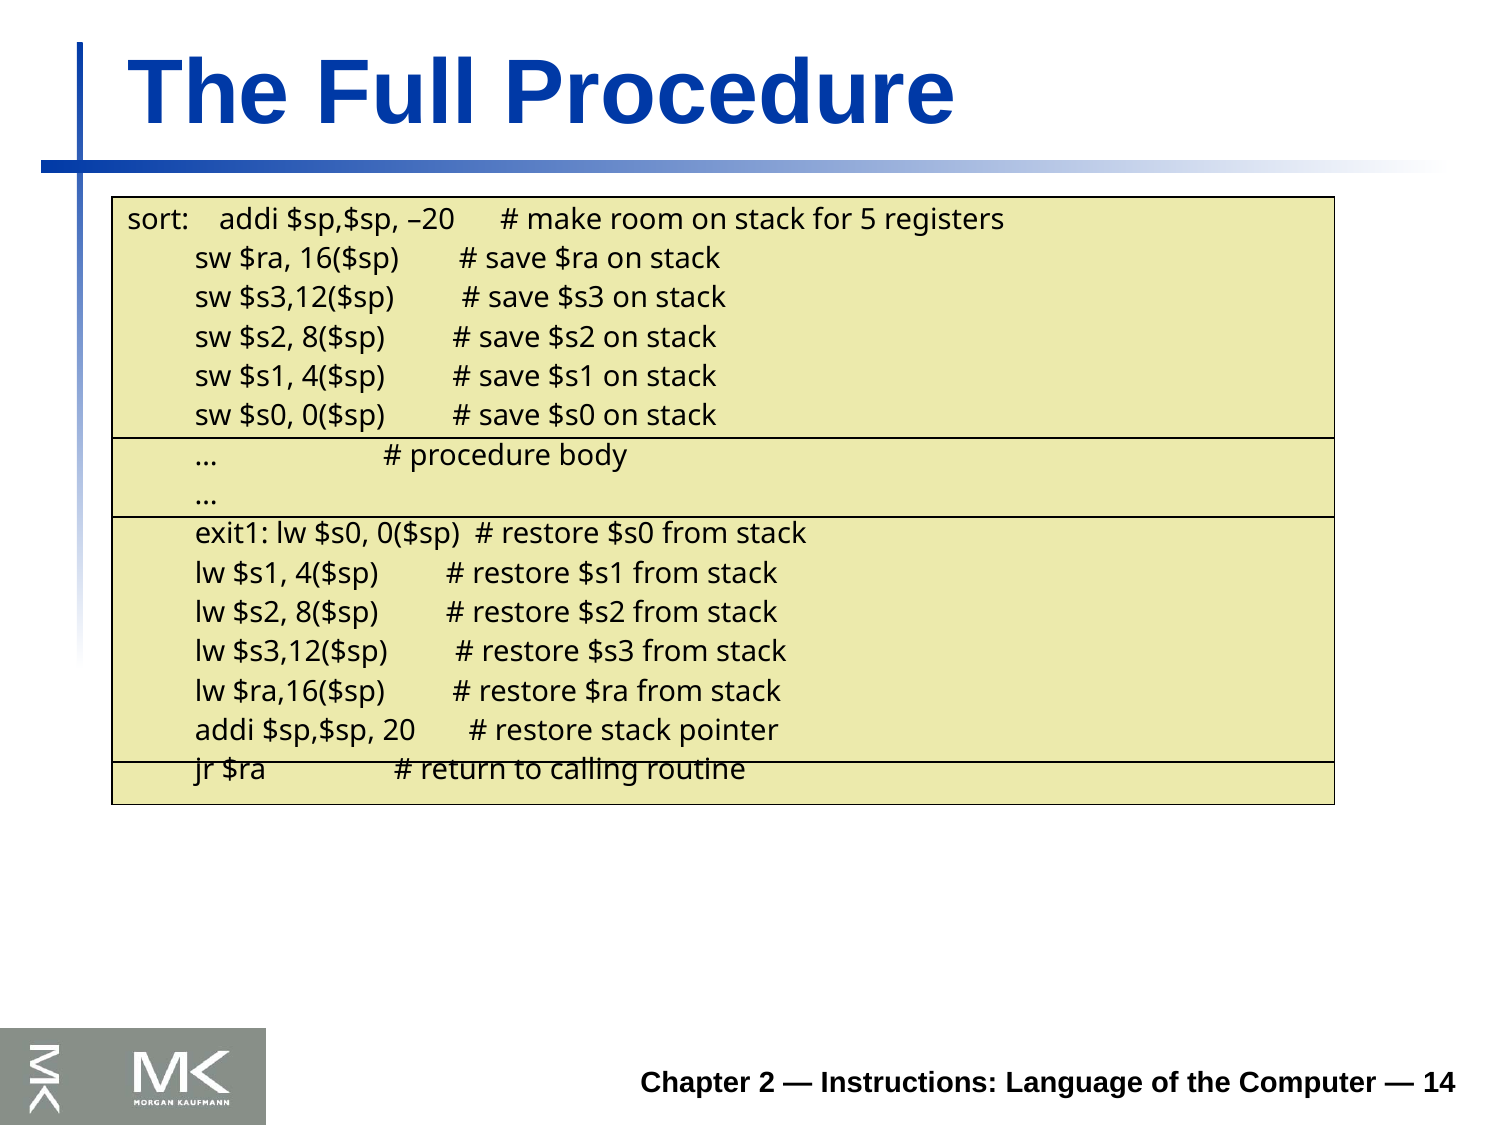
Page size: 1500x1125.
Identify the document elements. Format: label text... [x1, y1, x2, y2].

footer Chapter 2 — Instructions: Language of the Computer — 14 [277, 1046, 1471, 1106]
title The Full Procedure [112, 23, 1468, 149]
picture [0, 1028, 266, 1125]
list sort: addi $sp,$sp, –20 # make room on stack for 5 registers sw $ra, 16($sp) # save $ra on stack sw $s3,12($sp) # save $s3 on stack sw $s2, 8($sp) # save $s2 on stack sw $s1, 4($sp) # save $s1 on stack sw $s0, 0($sp) # save $s0 on stack … # procedure body … exit1: lw $s0, 0($sp) # restore $s0 from stack lw $s1, 4($sp) # restore $s1 from stack lw $s2, 8($sp) # restore $s2 from stack lw $s3,12($sp) # restore $s3 from stack lw $ra,16($sp) # restore $ra from stack addi $sp,$sp, 20 # restore stack pointer jr $ra # return to calling routine [112, 192, 1469, 1007]
